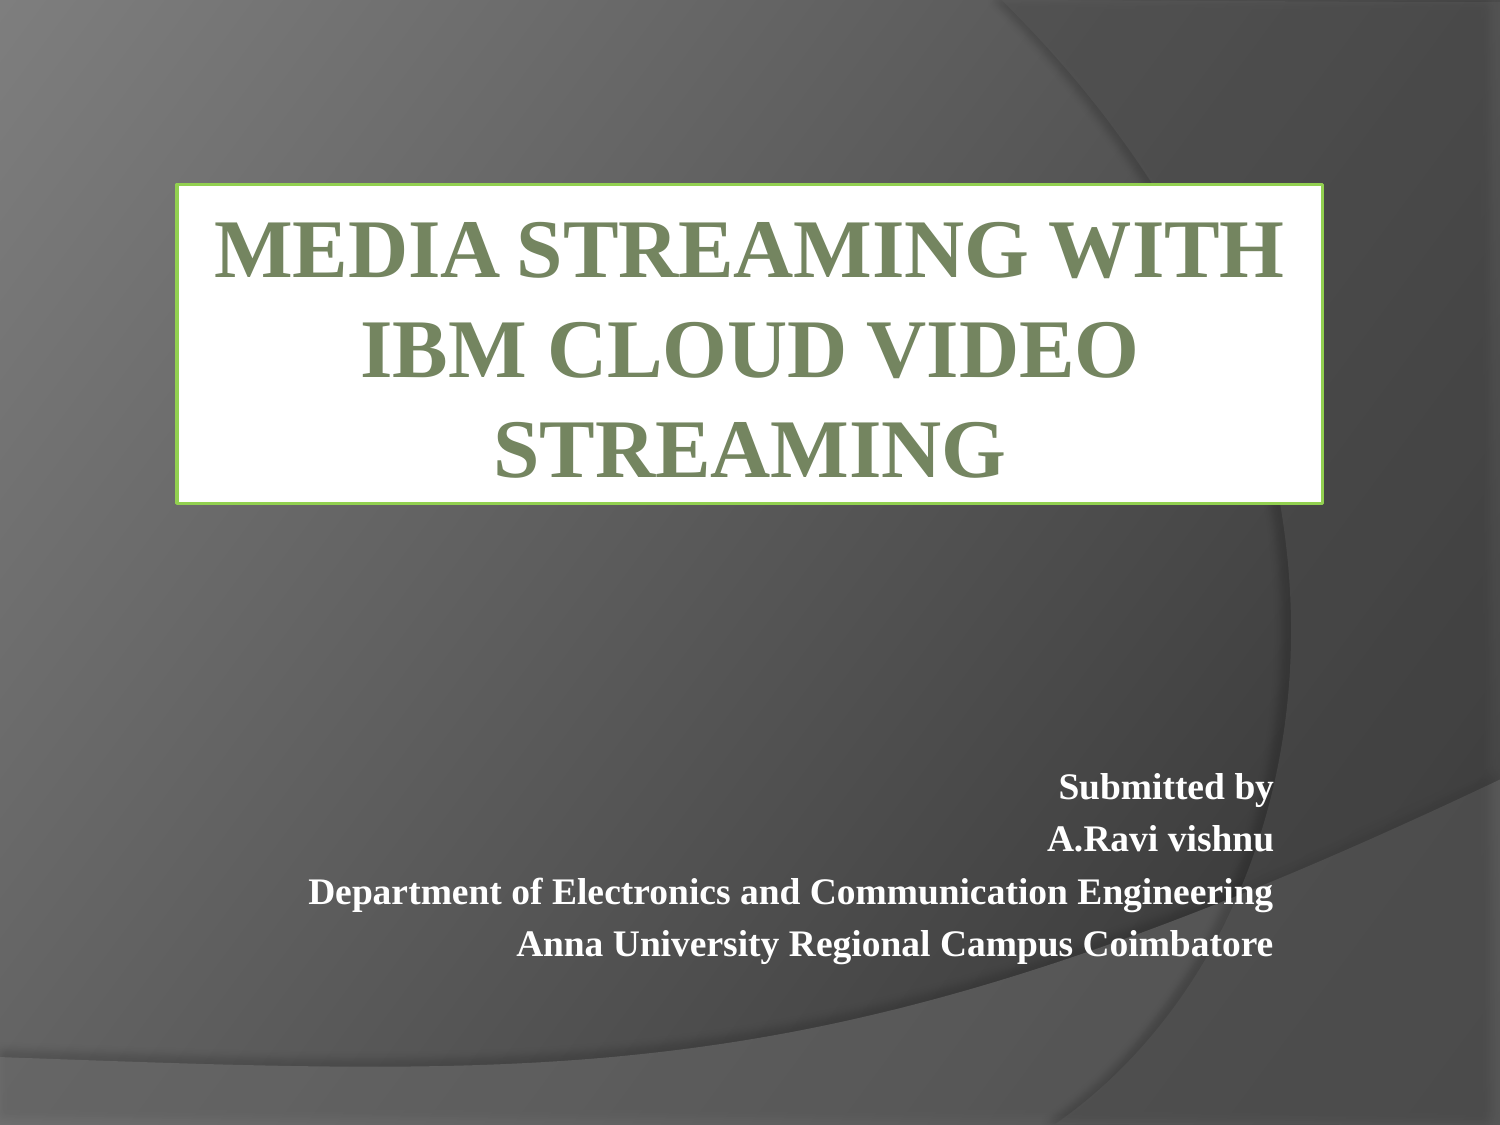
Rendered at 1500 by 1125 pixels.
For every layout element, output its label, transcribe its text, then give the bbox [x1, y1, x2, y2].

text_box MEDIA STREAMING WITH IBM CLOUD VIDEO STREAMING [175, 183, 1324, 505]
subtitle Submitted by A.Ravi vishnu Department of Electronics and Communication Engineering Anna University Regional Campus Coimbatore [217, 645, 1282, 965]
